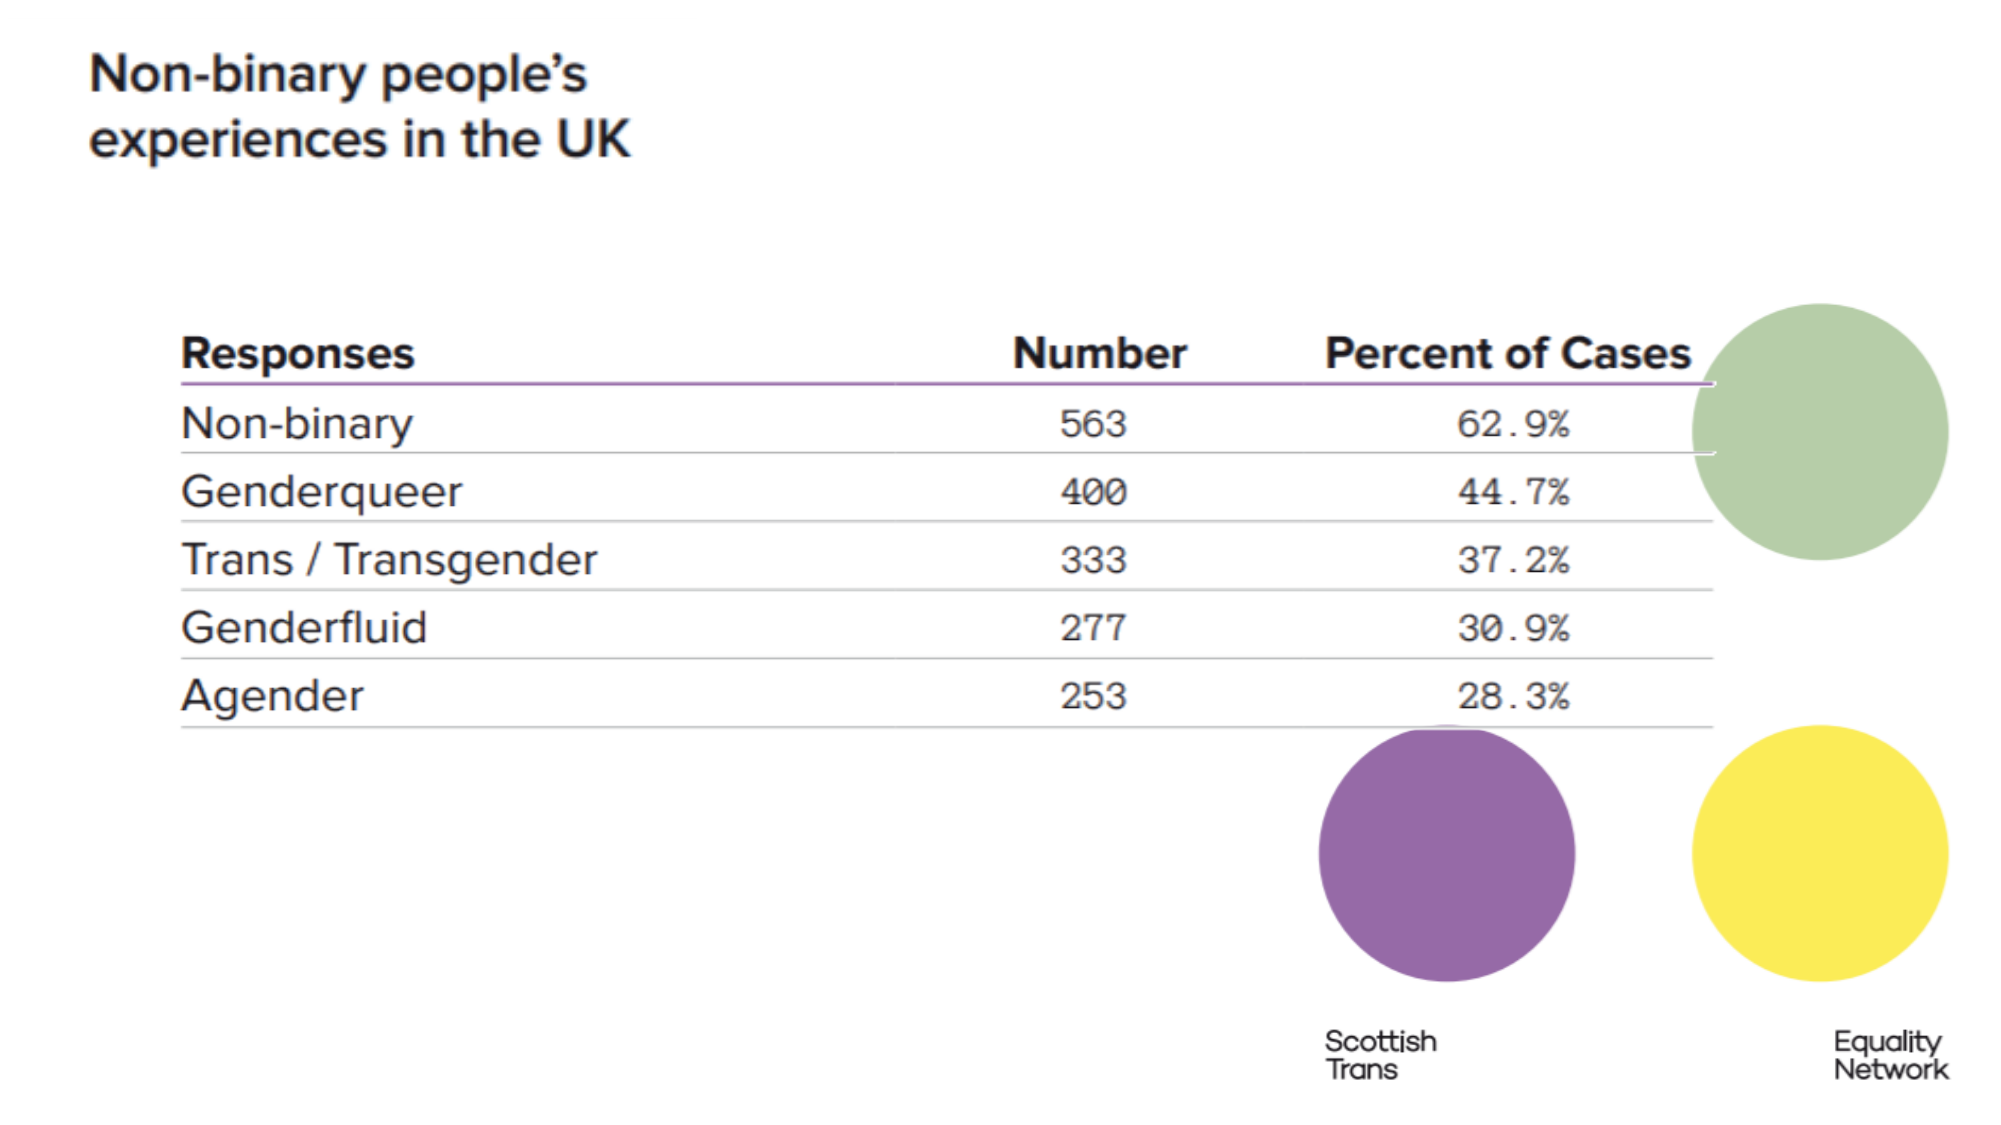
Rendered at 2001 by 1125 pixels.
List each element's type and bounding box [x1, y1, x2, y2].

picture [8, 17, 697, 225]
picture [149, 291, 2000, 1107]
